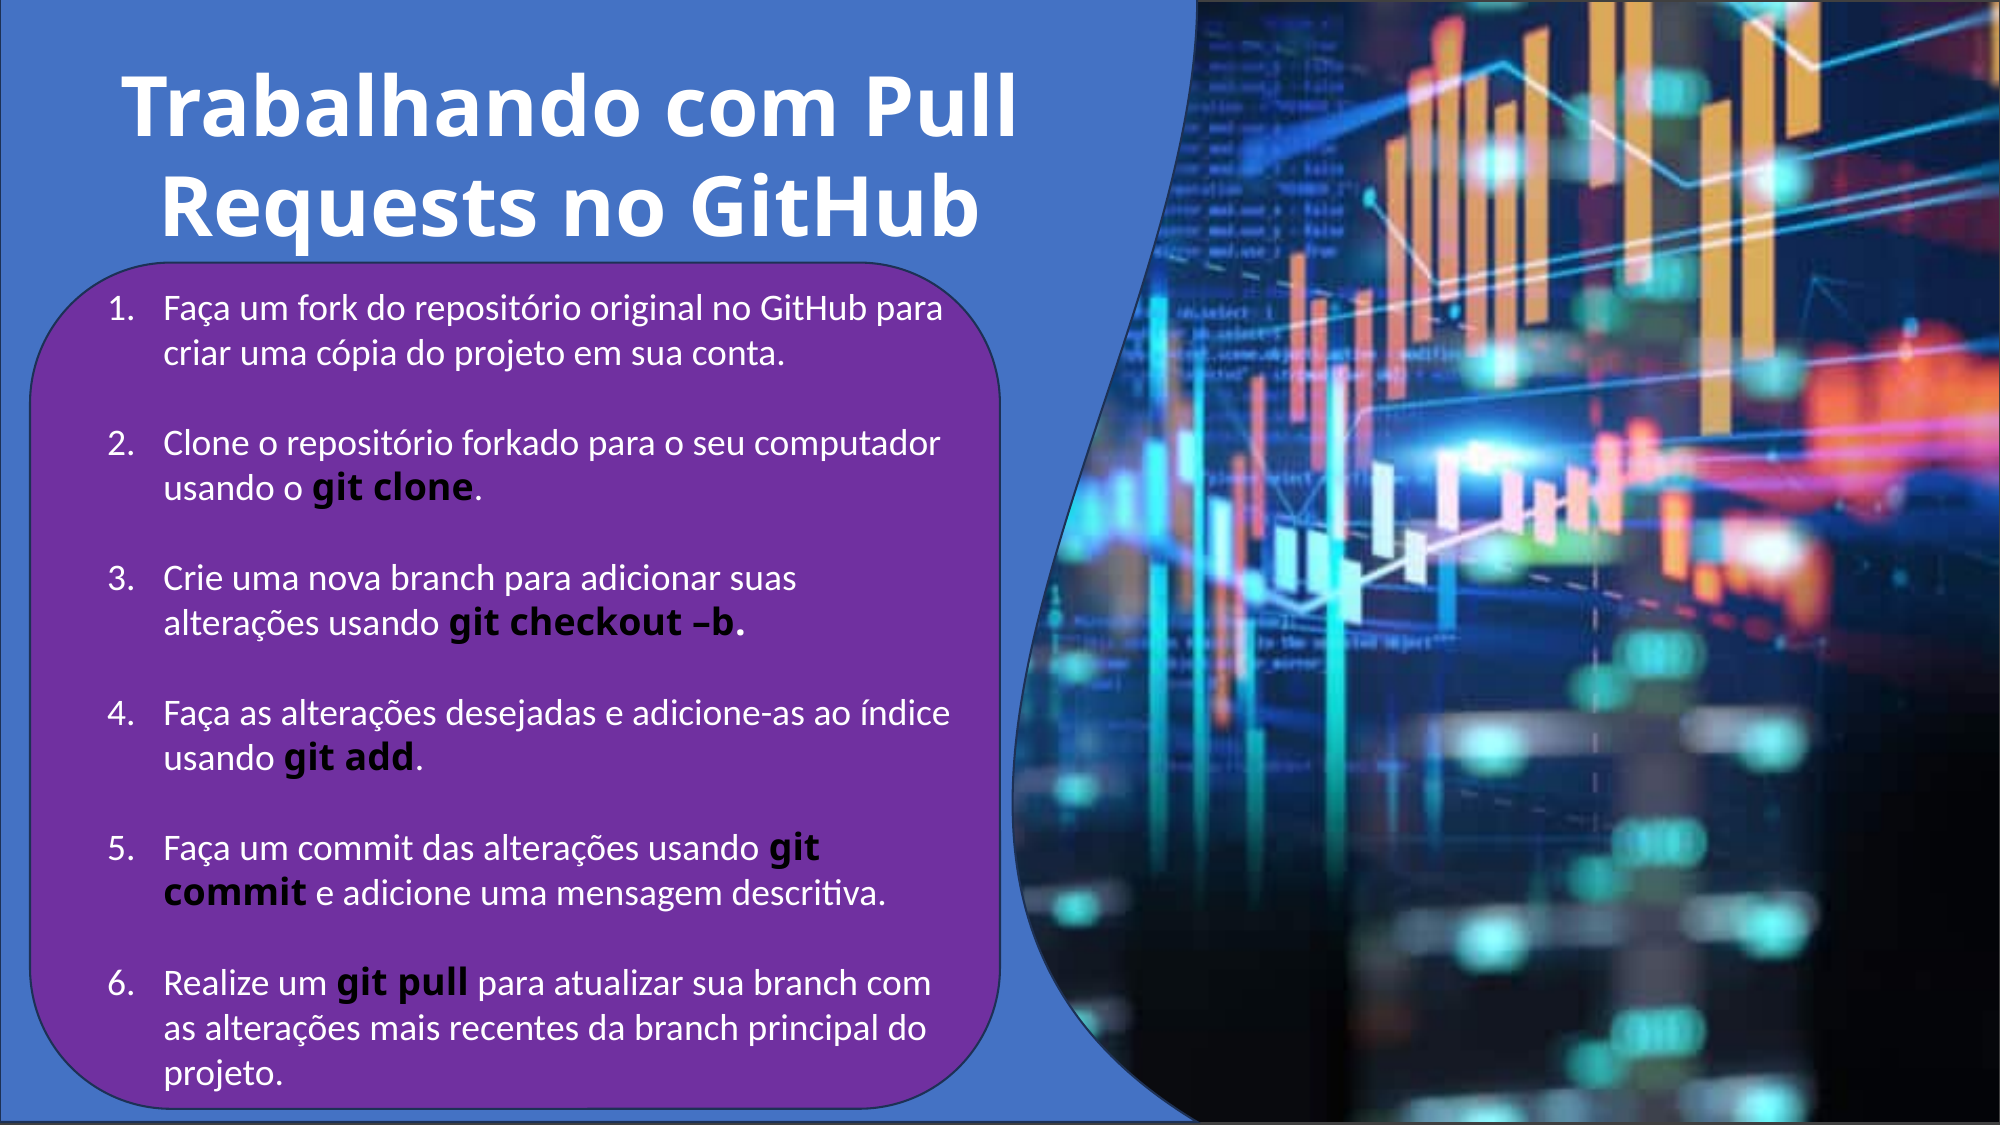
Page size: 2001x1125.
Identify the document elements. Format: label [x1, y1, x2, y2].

picture [1, 2, 1999, 1123]
text_box [0, 0, 1201, 1124]
